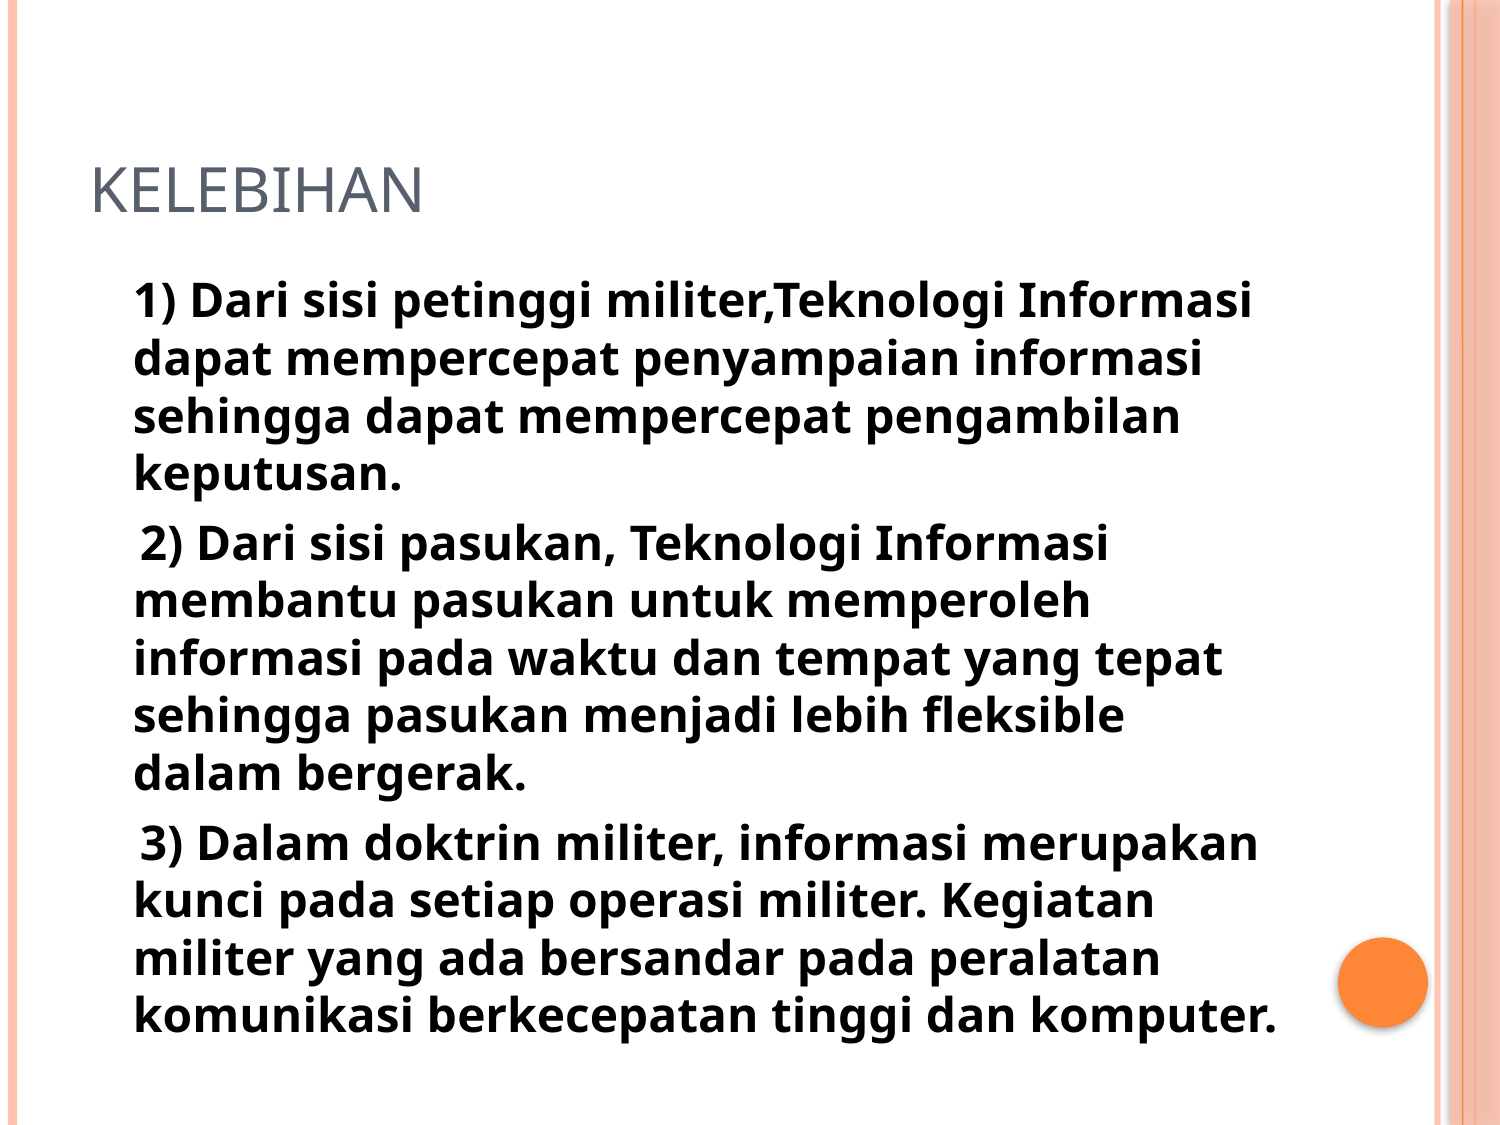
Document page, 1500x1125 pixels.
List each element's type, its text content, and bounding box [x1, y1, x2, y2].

list 1) Dari sisi petinggi militer,Teknologi Informasi dapat mempercepat penyampaian informasi sehingga dapat mempercepat pengambilan keputusan. 2) Dari sisi pasukan, Teknologi Informasi membantu pasukan untuk memperoleh informasi pada waktu dan tempat yang tepat sehingga pasukan menjadi lebih fleksible dalam bergerak. 3) Dalam doktrin militer, informasi merupakan kunci pada setiap operasi militer. Kegiatan militer yang ada bersandar pada peralatan komunikasi berkecepatan tinggi dan komputer. [75, 262, 1300, 1062]
title Kelebihan [75, 45, 1300, 233]
